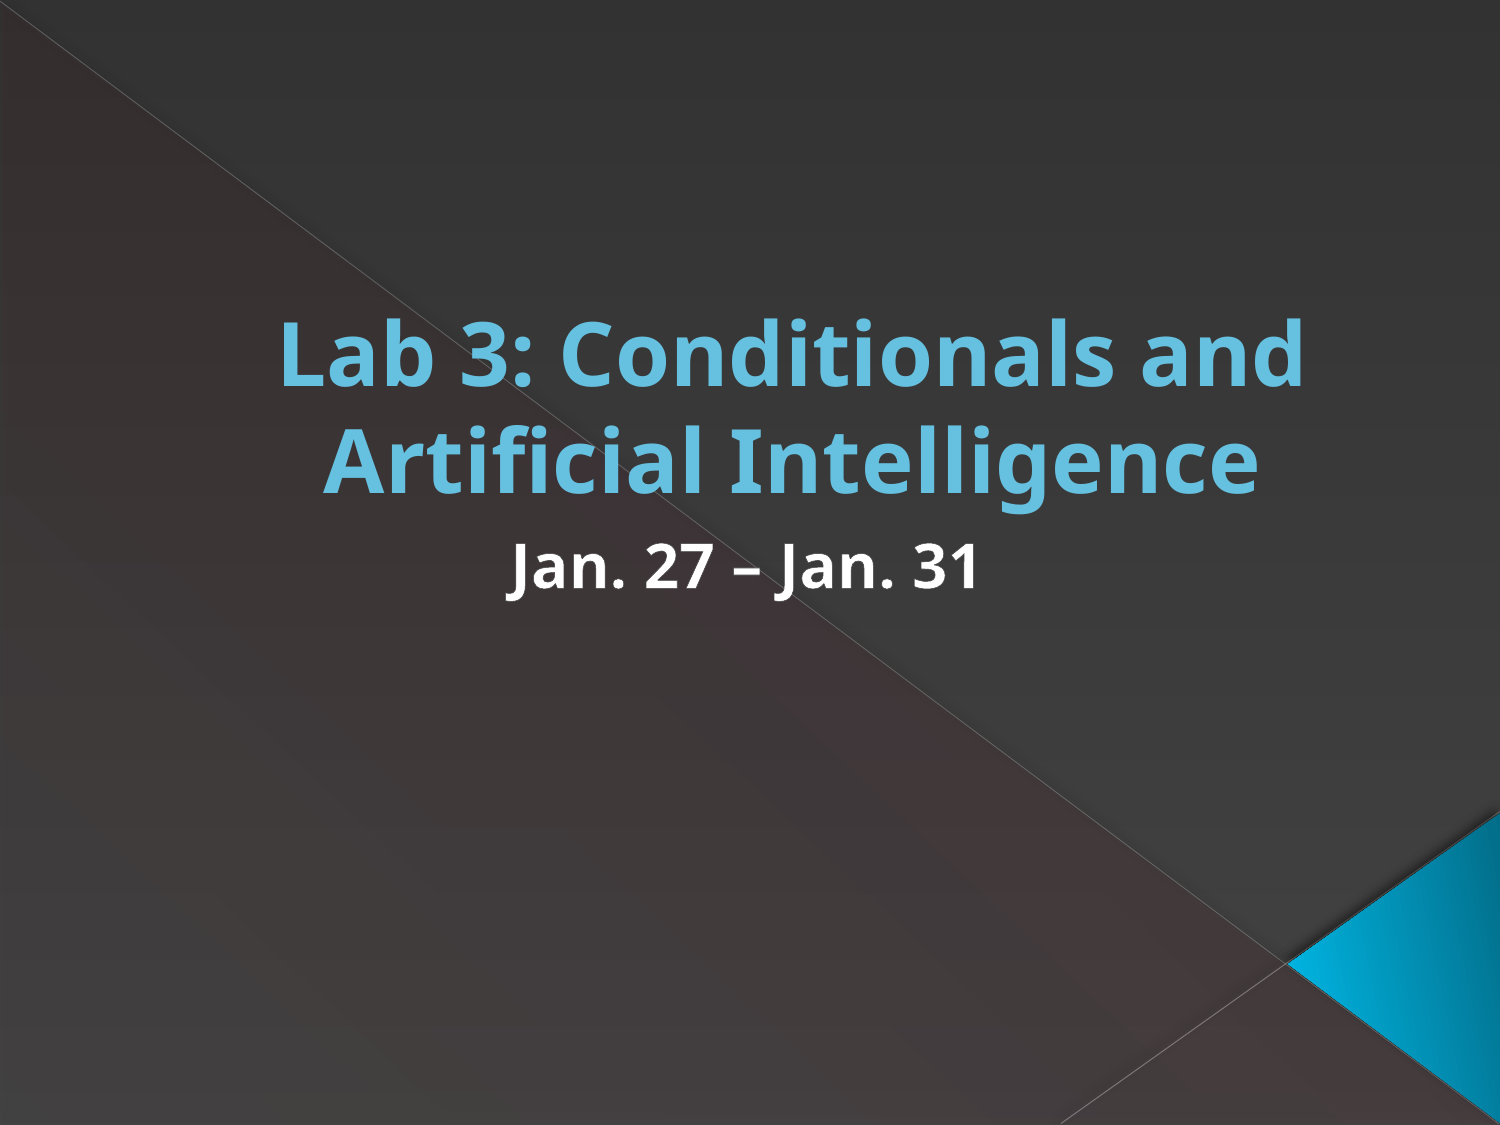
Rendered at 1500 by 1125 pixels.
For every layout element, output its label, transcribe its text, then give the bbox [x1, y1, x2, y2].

subtitle Jan. 27 – Jan. 31 [88, 518, 1412, 698]
title Lab 3: Conditionals and Artificial Intelligence [88, 180, 1412, 518]
